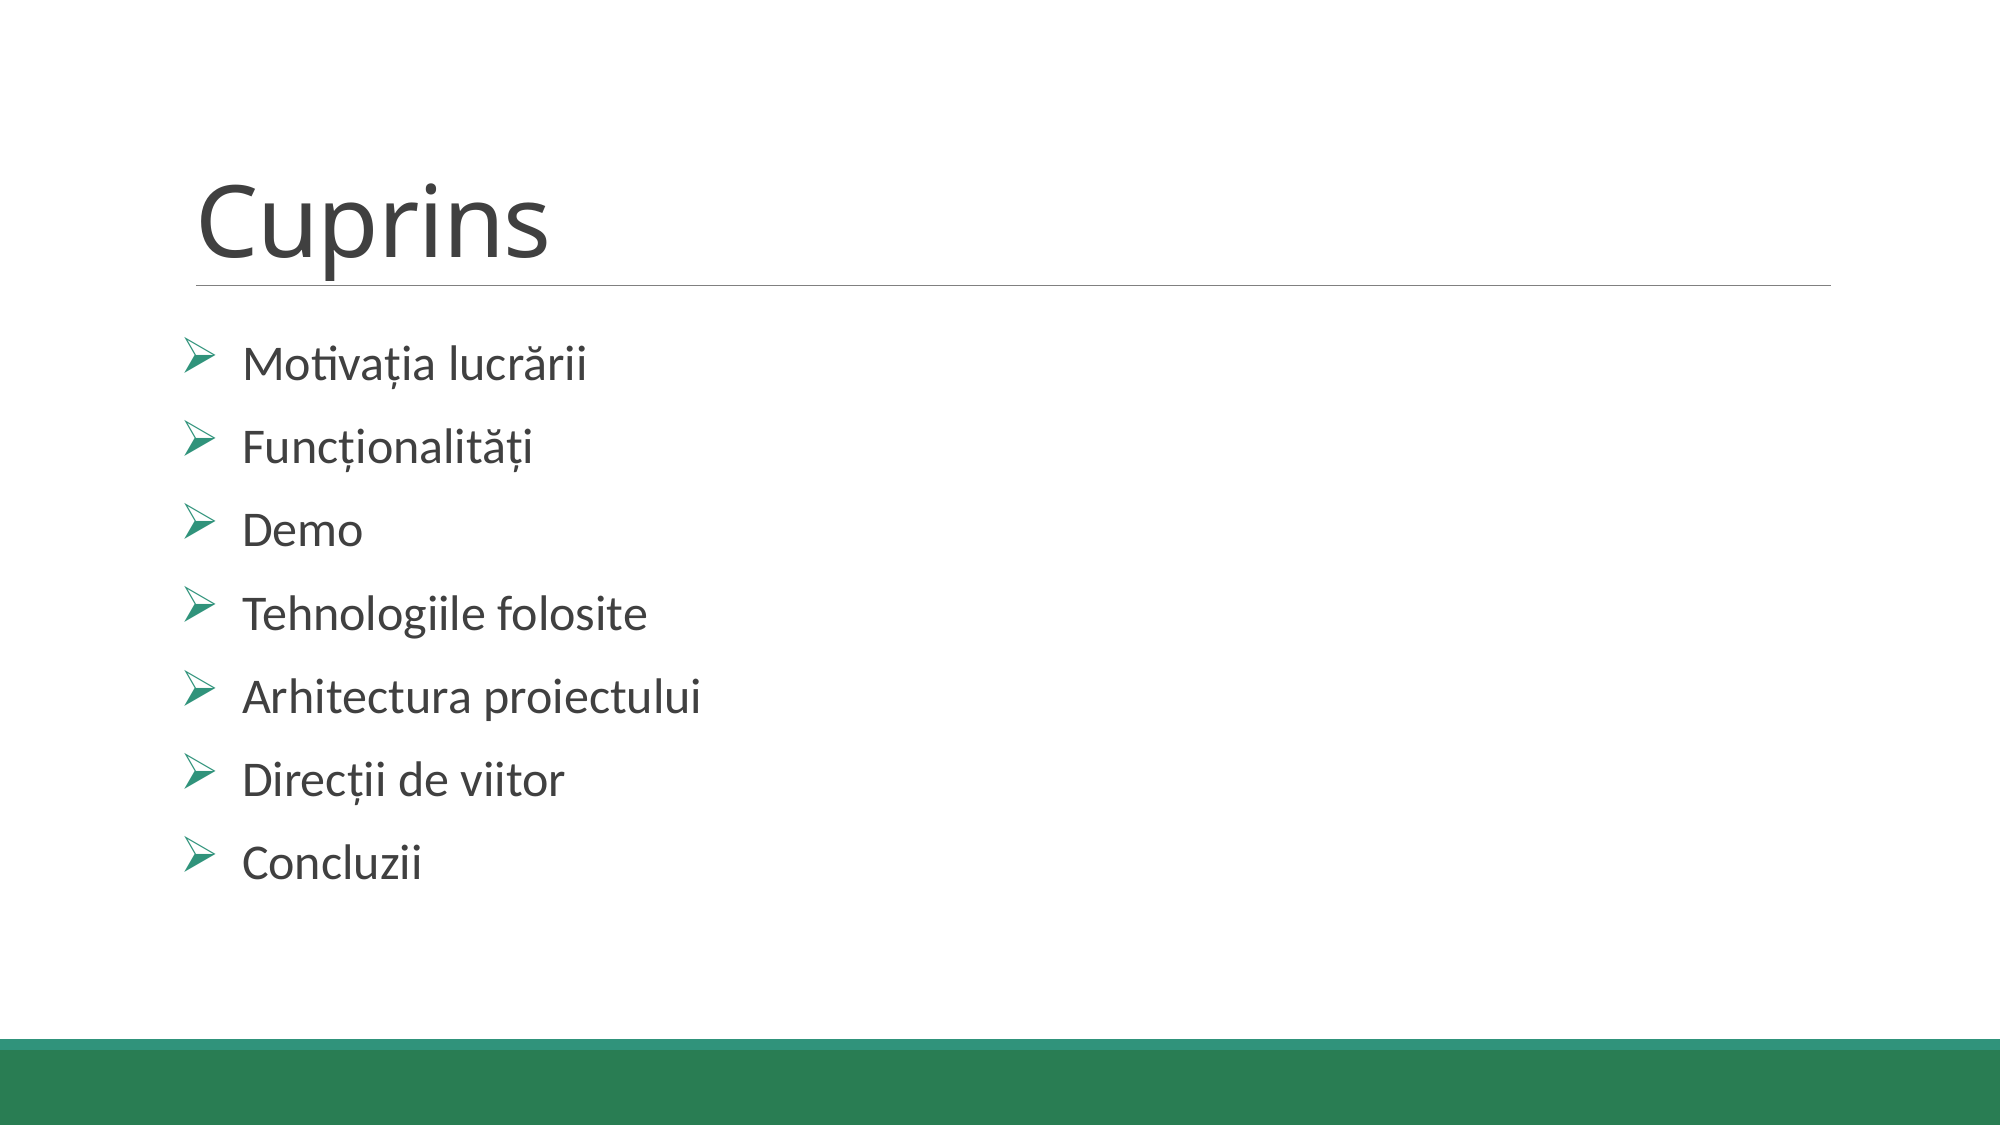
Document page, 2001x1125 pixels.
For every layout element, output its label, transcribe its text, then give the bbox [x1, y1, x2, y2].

title Cuprins [180, 47, 1830, 285]
list Motivația lucrării Funcționalități Demo Tehnologiile folosite Arhitectura proiectului Direcții de viitor Concluzii [180, 329, 1830, 963]
